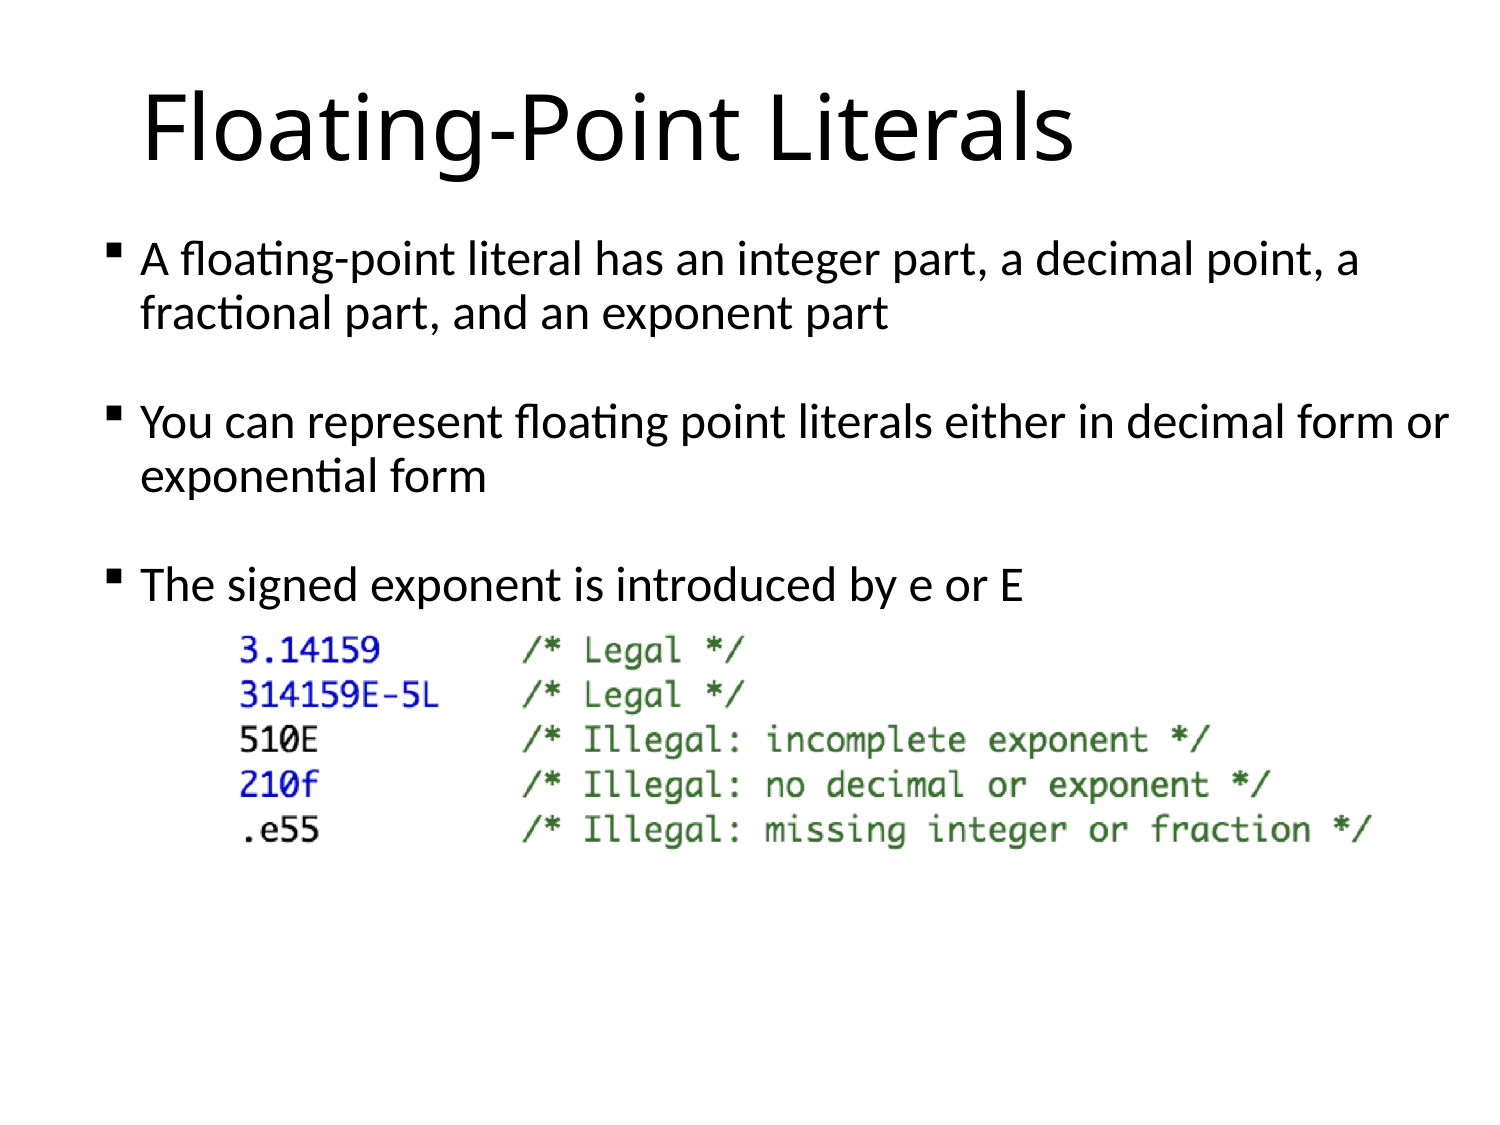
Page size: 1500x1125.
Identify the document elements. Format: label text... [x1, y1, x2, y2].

title Floating-Point Literals [125, 37, 1472, 225]
picture [232, 631, 1398, 858]
text_box A floating-point literal has an integer part, a decimal point, a fractional part, and an exponent part You can represent floating point literals either in decimal form or exponential form The signed exponent is introduced by e or E [87, 224, 1479, 1039]
